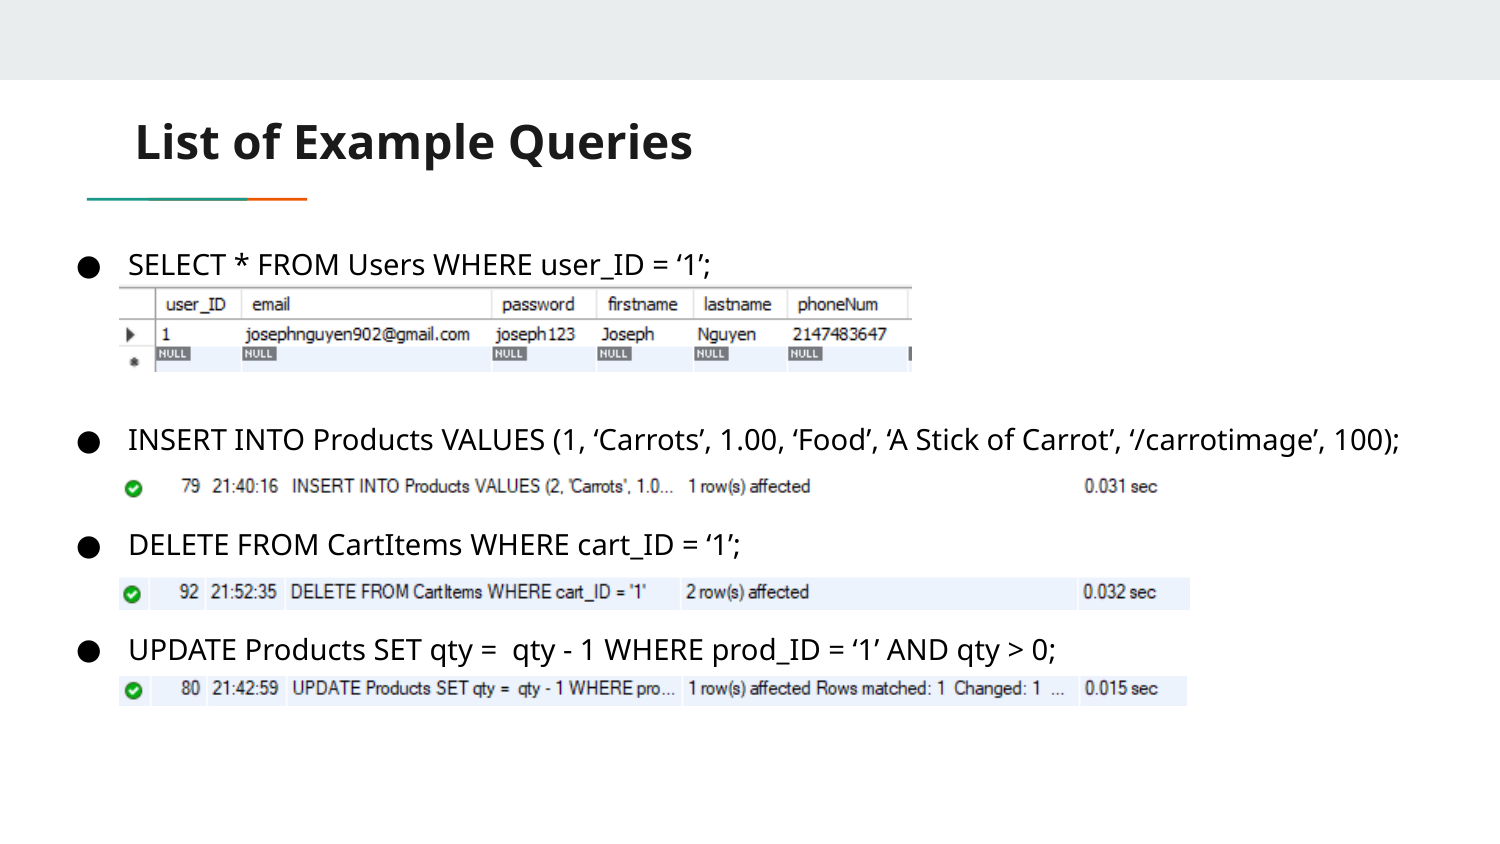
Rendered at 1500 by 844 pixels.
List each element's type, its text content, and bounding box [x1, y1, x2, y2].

picture [119, 573, 1190, 610]
title List of Example Queries [119, 97, 1381, 186]
picture [119, 676, 1187, 707]
text_box SELECT * FROM Users WHERE user_ID = ‘1’; INSERT INTO Products VALUES (1, ‘Carrots’, 1.00, ‘Food’, ‘A Stick of Carrot’, ‘/carrotimage’, 100); DELETE FROM CartItems WHERE cart_ID = ‘1’; UPDATE Products SET qty = qty - 1 WHERE prod_ID = ‘1’ AND qty > 0; [38, 231, 1462, 716]
picture [119, 470, 1186, 508]
picture [119, 284, 912, 373]
